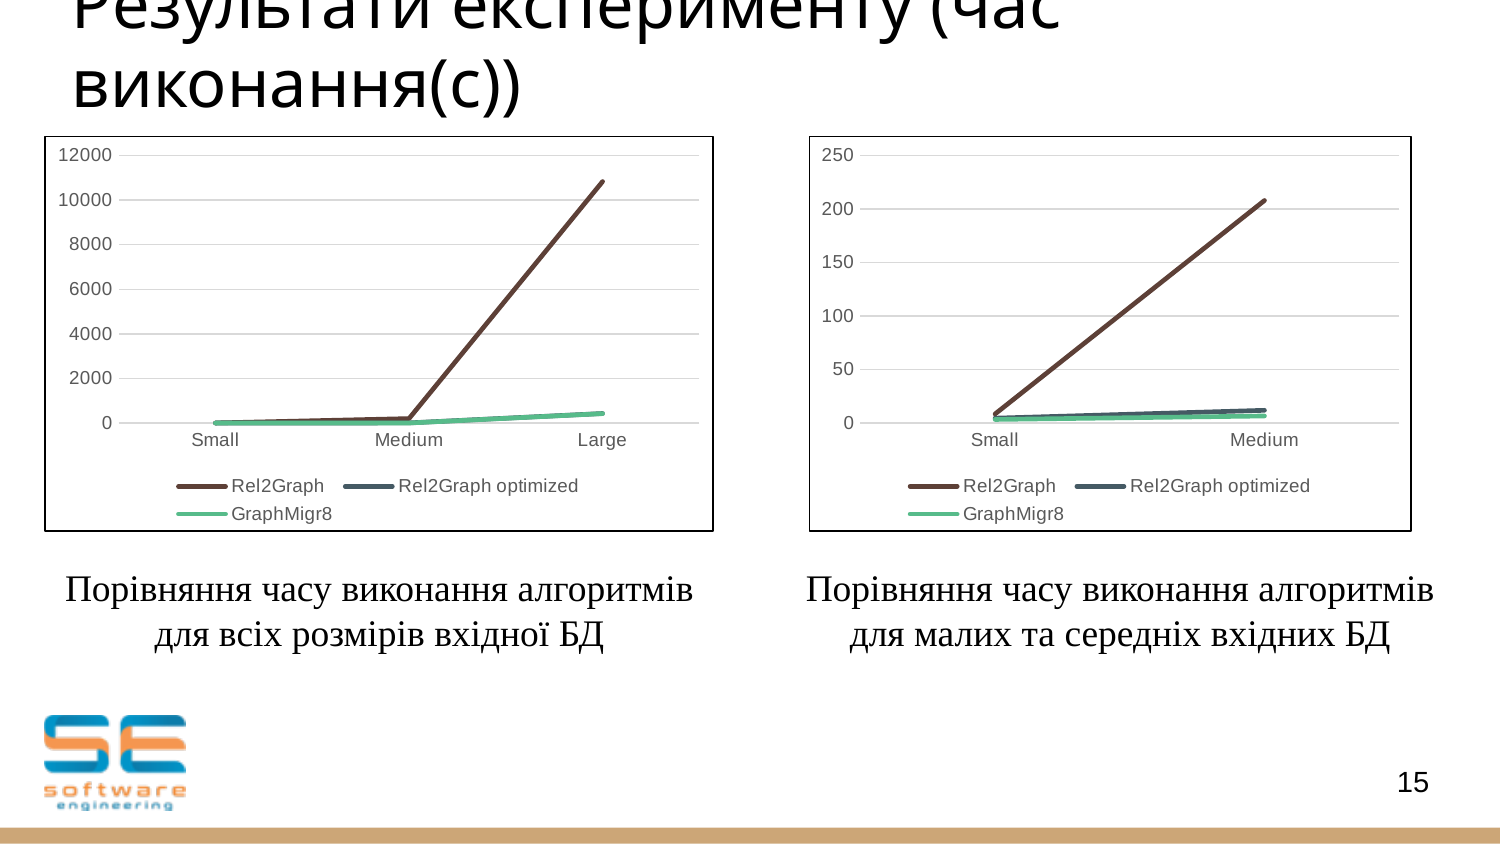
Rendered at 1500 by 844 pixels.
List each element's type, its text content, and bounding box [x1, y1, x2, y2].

picture [43, 714, 186, 811]
chart [808, 135, 1413, 532]
chart [43, 135, 714, 532]
title Результати експерименту (час виконання(с)) [56, 0, 1455, 137]
text_box Порівняння часу виконання алгоритмів для всіх розмірів вхідної БД [50, 556, 710, 662]
text_box 15 [1382, 755, 1500, 806]
text_box Порівняння часу виконання алгоритмів для малих та середніх вхідних БД [790, 556, 1450, 662]
